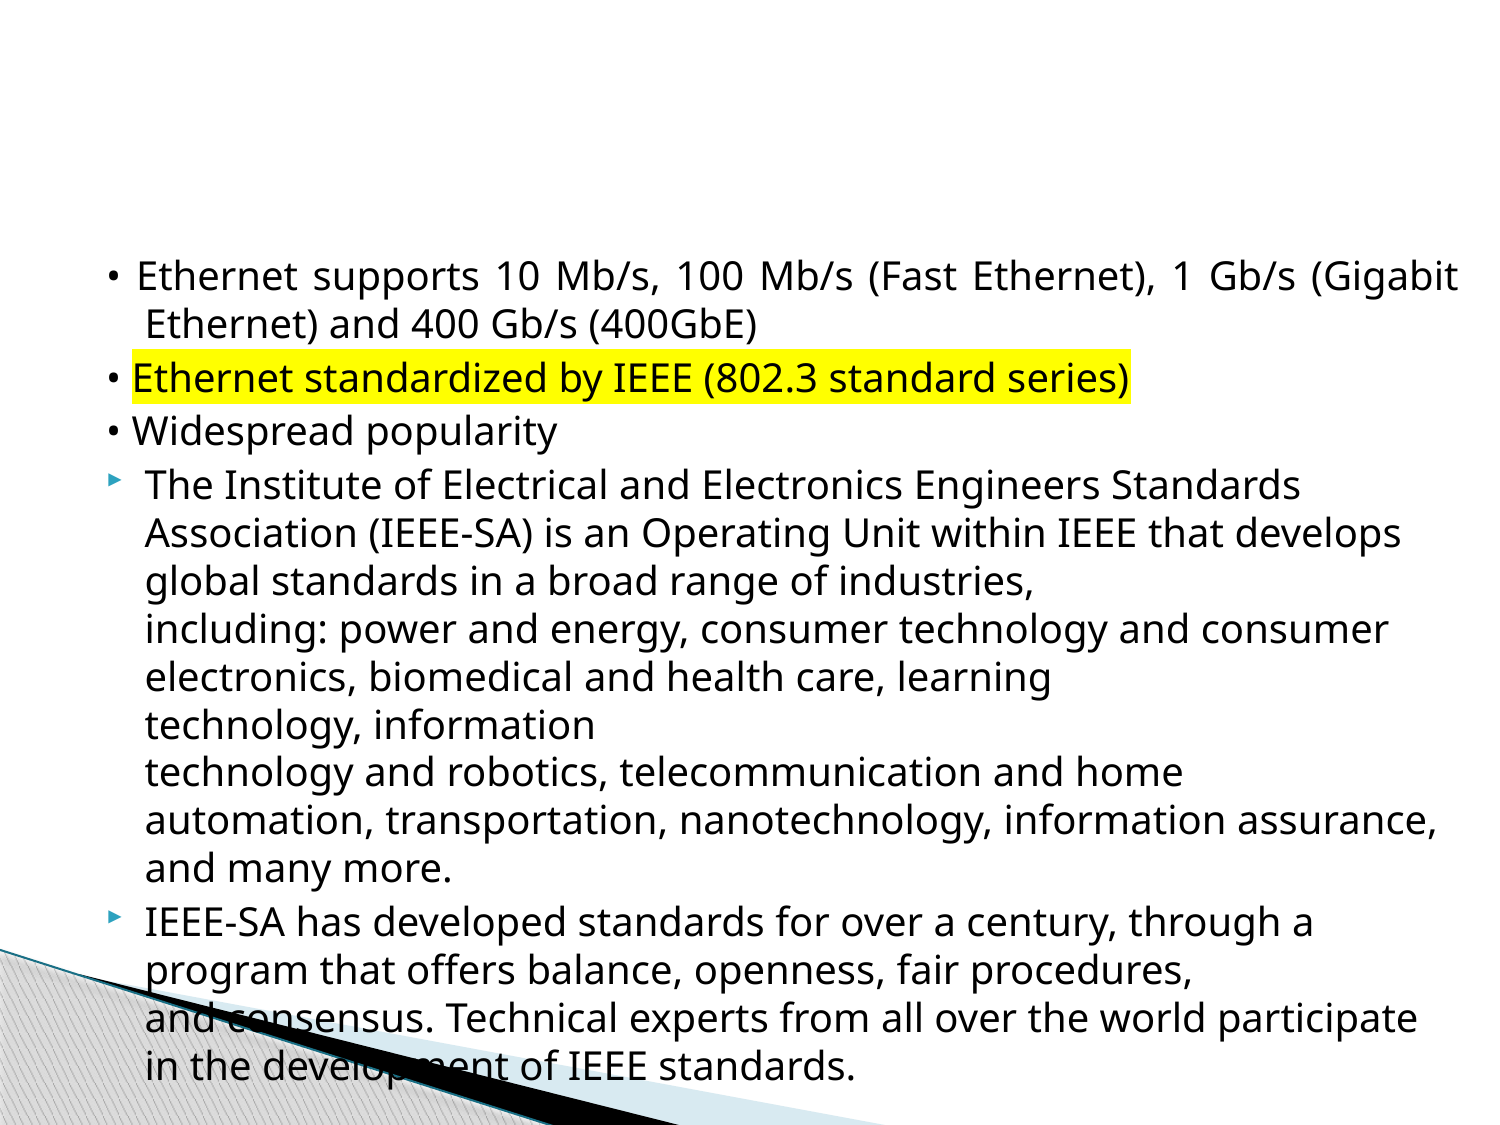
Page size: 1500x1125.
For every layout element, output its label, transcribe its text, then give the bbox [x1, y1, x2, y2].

list • Ethernet supports 10 Mb/s, 100 Mb/s (Fast Ethernet), 1 Gb/s (Gigabit Ethernet) and 400 Gb/s (400GbE) • Ethernet standardized by IEEE (802.3 standard series) • Widespread popularity The Institute of Electrical and Electronics Engineers Standards Association (IEEE-SA) is an Operating Unit within IEEE that develops global standards in a broad range of industries, including: power and energy, consumer technology and consumer electronics, biomedical and health care, learning technology, information technology and robotics, telecommunication and home automation, transportation, nanotechnology, information assurance, and many more. IEEE-SA has developed standards for over a century, through a program that offers balance, openness, fair procedures, and consensus. Technical experts from all over the world participate in the development of IEEE standards. [75, 243, 1475, 1113]
